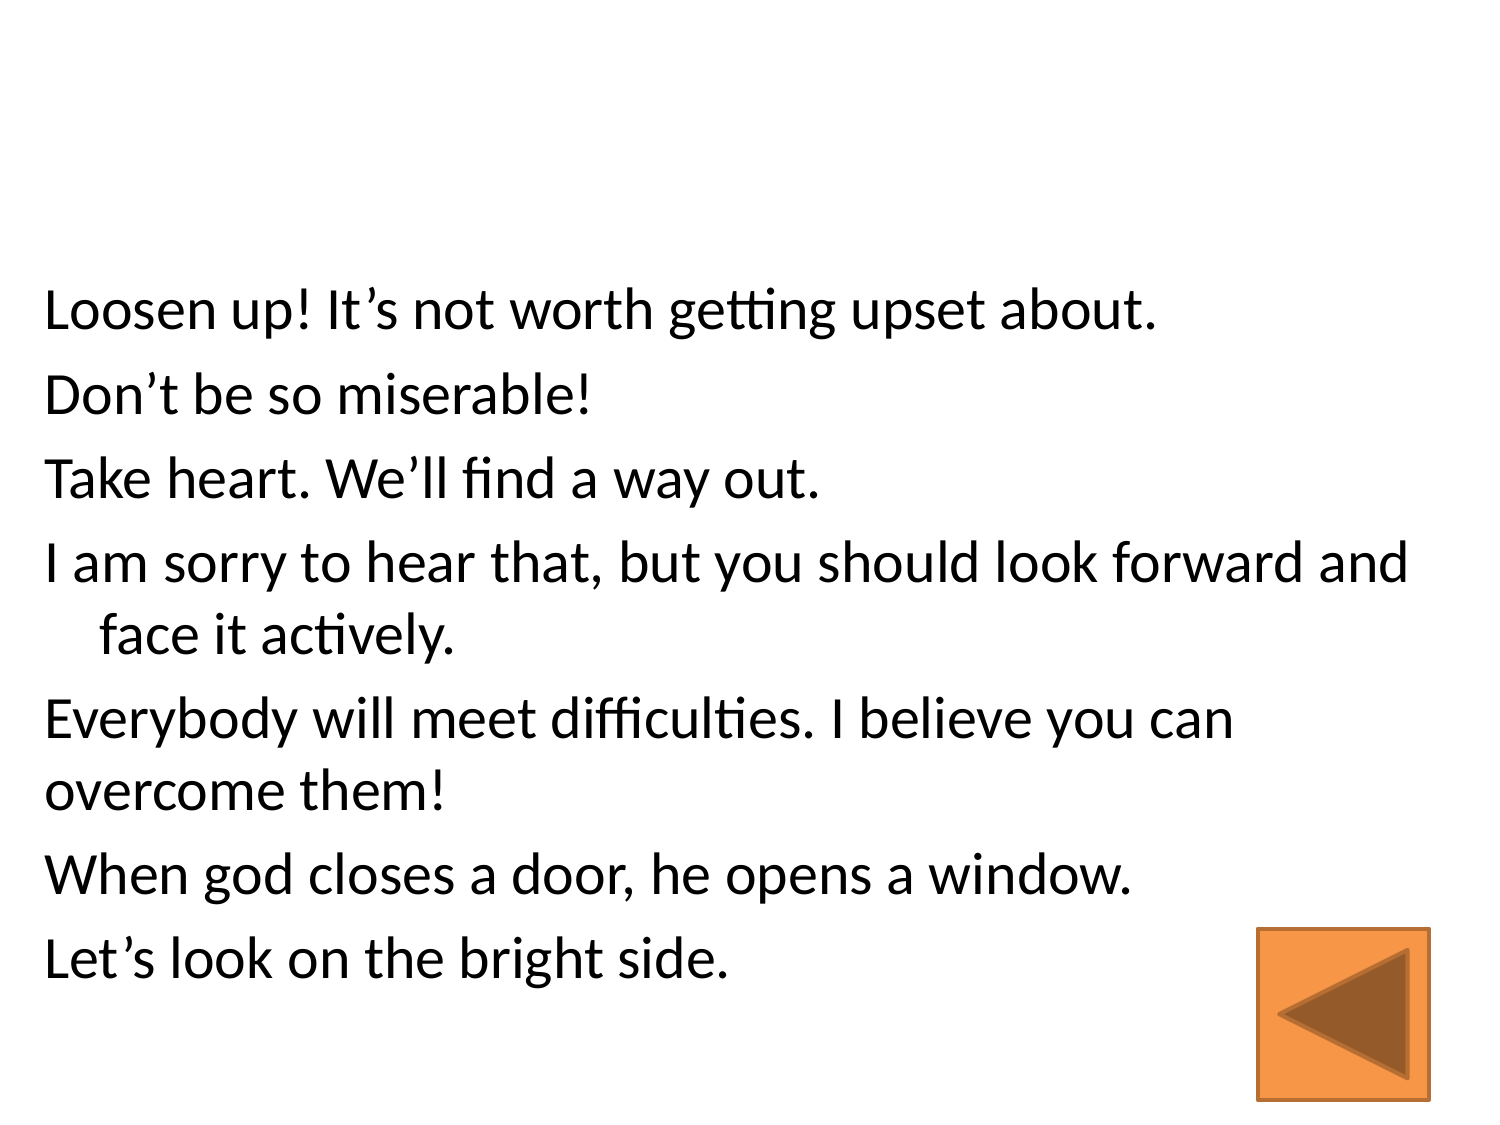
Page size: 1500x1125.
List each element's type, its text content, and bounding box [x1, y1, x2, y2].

list Loosen up! It’s not worth getting upset about. Don’t be so miserable! Take heart. We’ll find a way out. I am sorry to hear that, but you should look forward and face it actively. Everybody will meet difficulties. I believe you can overcome them! When god closes a door, he opens a window. Let’s look on the bright side. [29, 262, 1471, 1005]
text_box [1256, 927, 1431, 1102]
